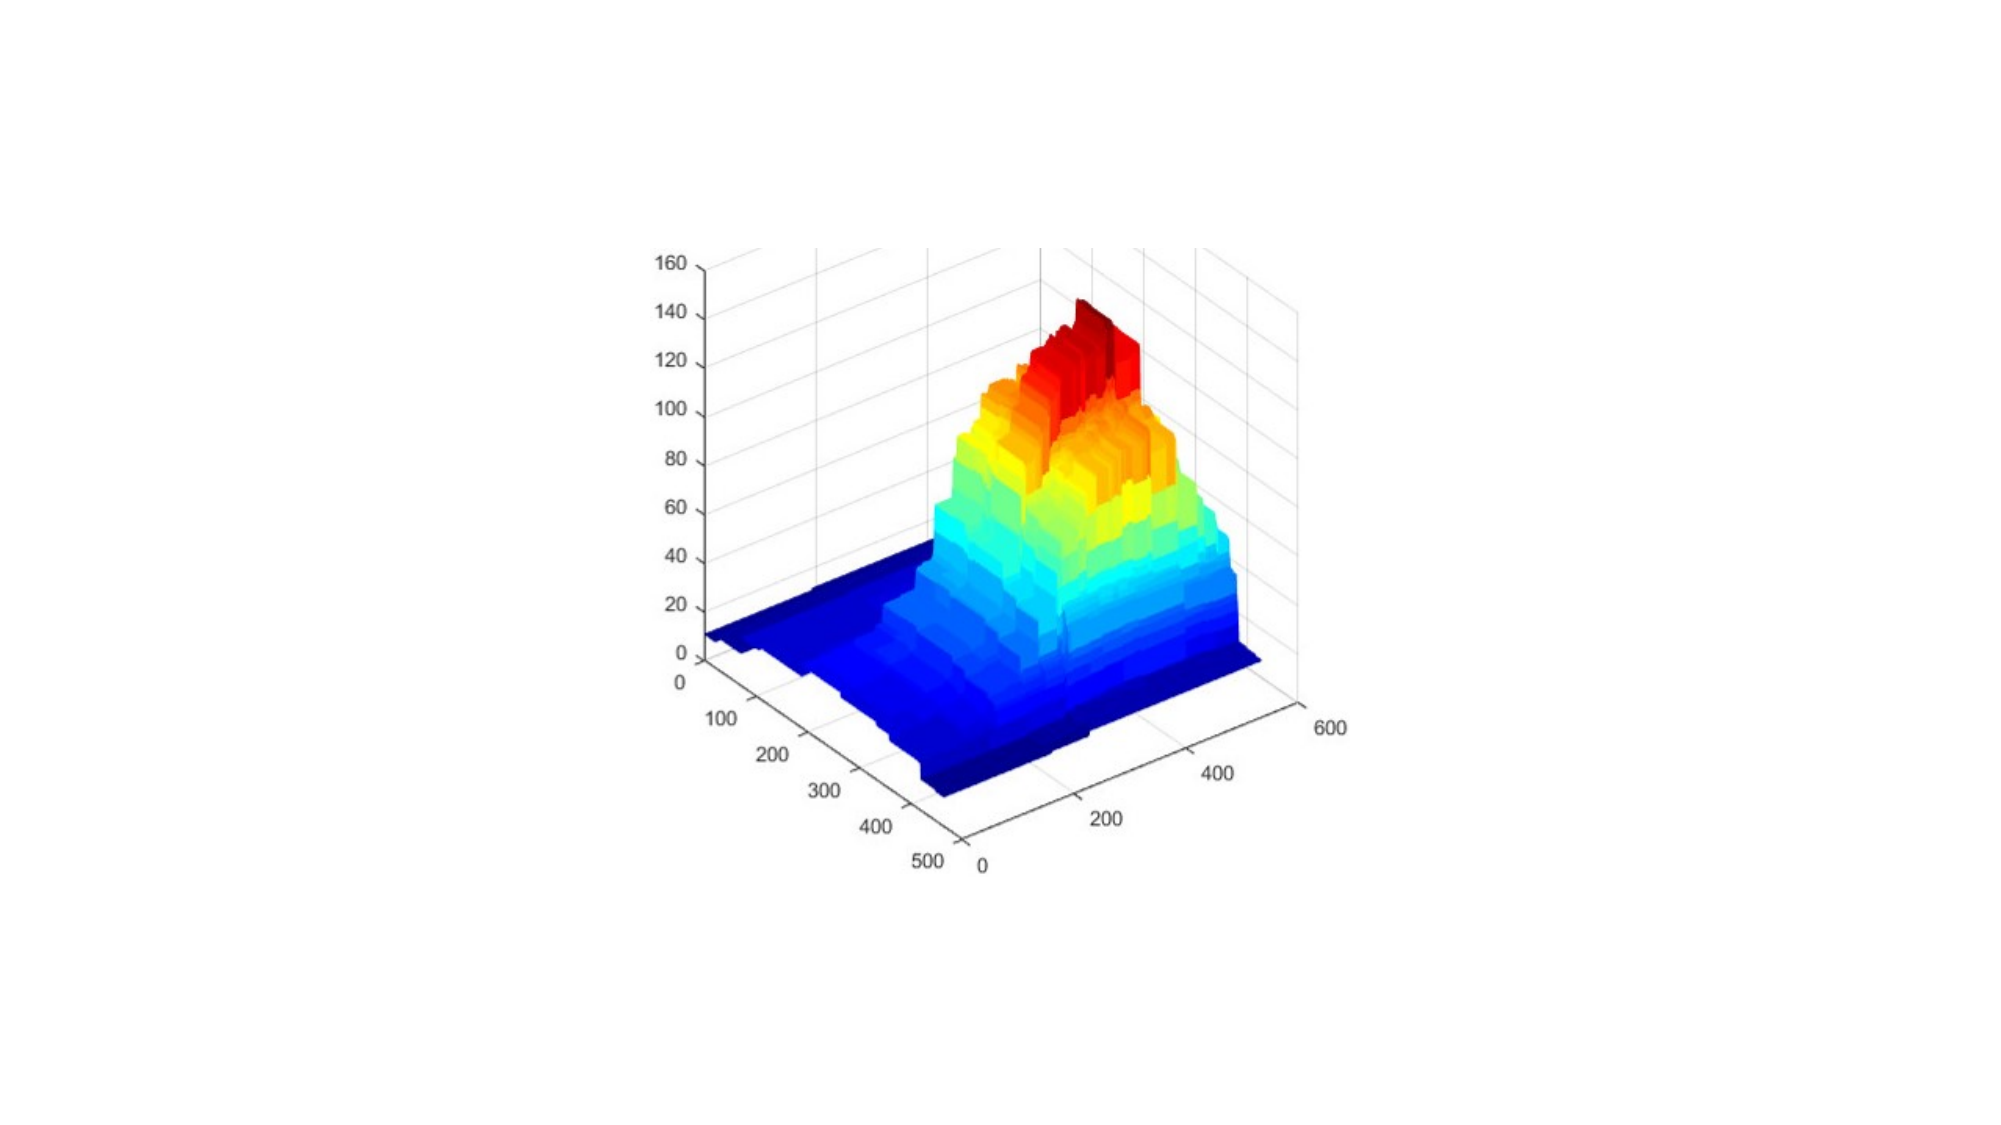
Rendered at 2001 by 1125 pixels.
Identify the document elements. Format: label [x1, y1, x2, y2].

picture [650, 248, 1350, 877]
